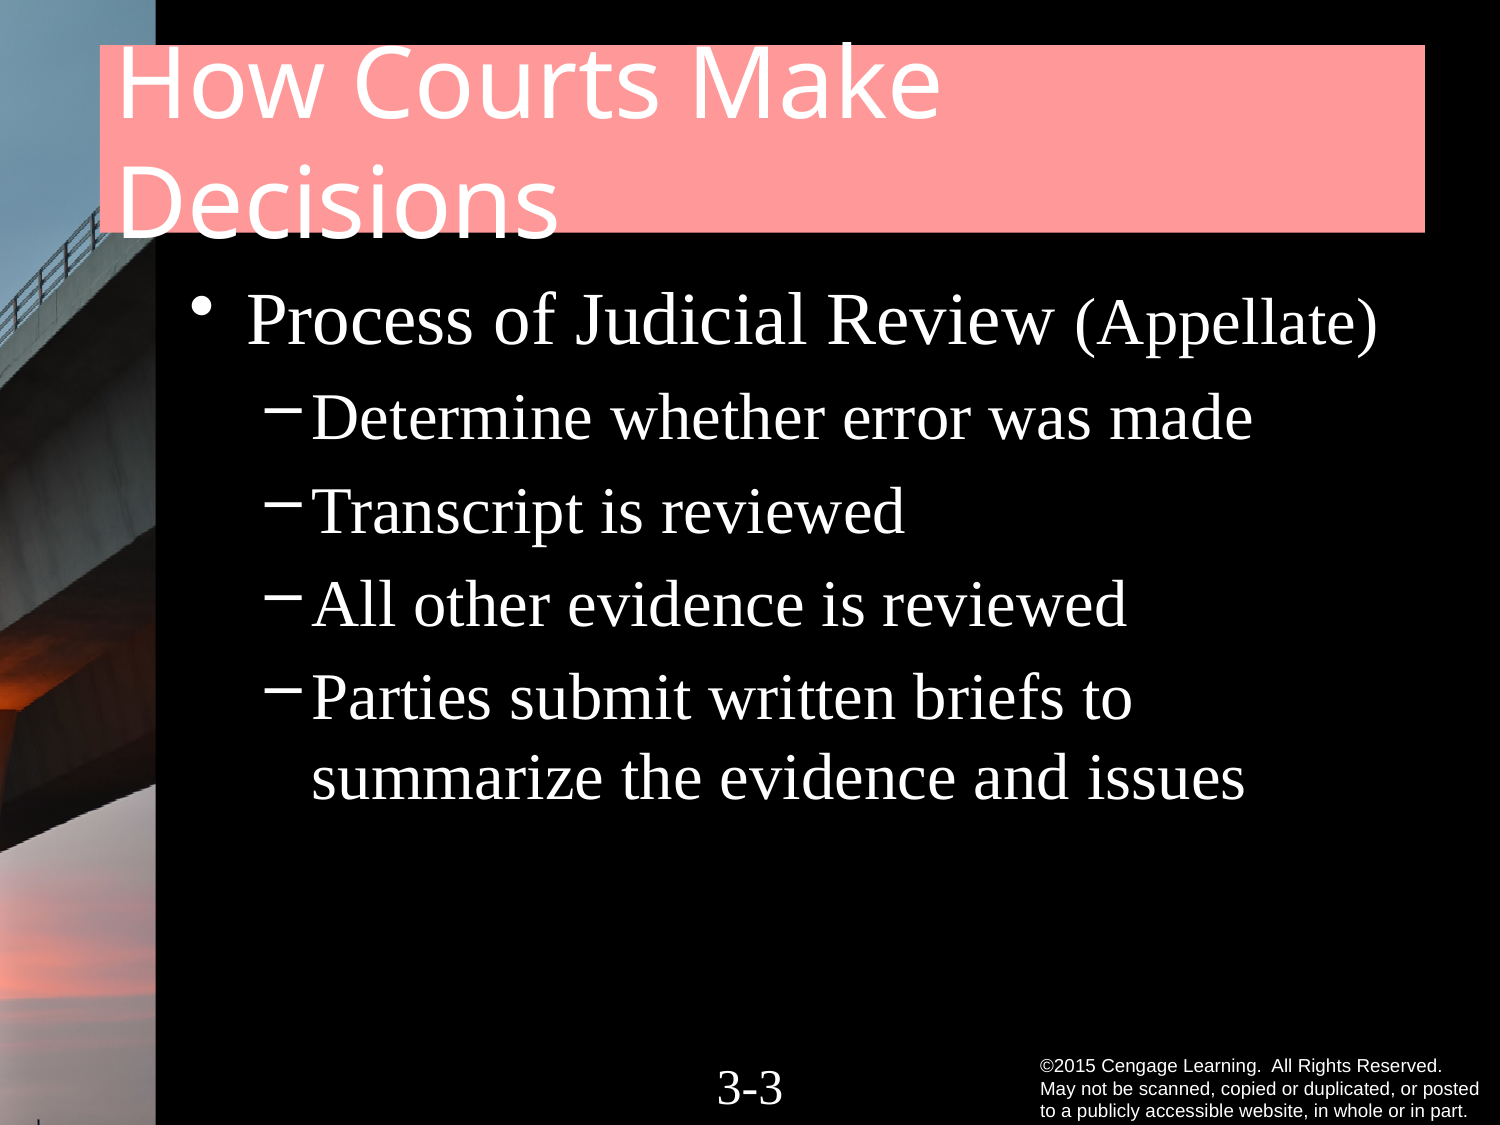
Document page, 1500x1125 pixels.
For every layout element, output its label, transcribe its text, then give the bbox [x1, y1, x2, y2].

slide_number 3-2 [574, 1046, 926, 1125]
picture [0, 0, 155, 1125]
title How Courts Make Decisions [99, 44, 1426, 233]
list Process of Judicial Review (Appellate) Determine whether error was made Transcript is reviewed All other evidence is reviewed Parties submit written briefs to summarize the evidence and issues [174, 262, 1425, 1005]
